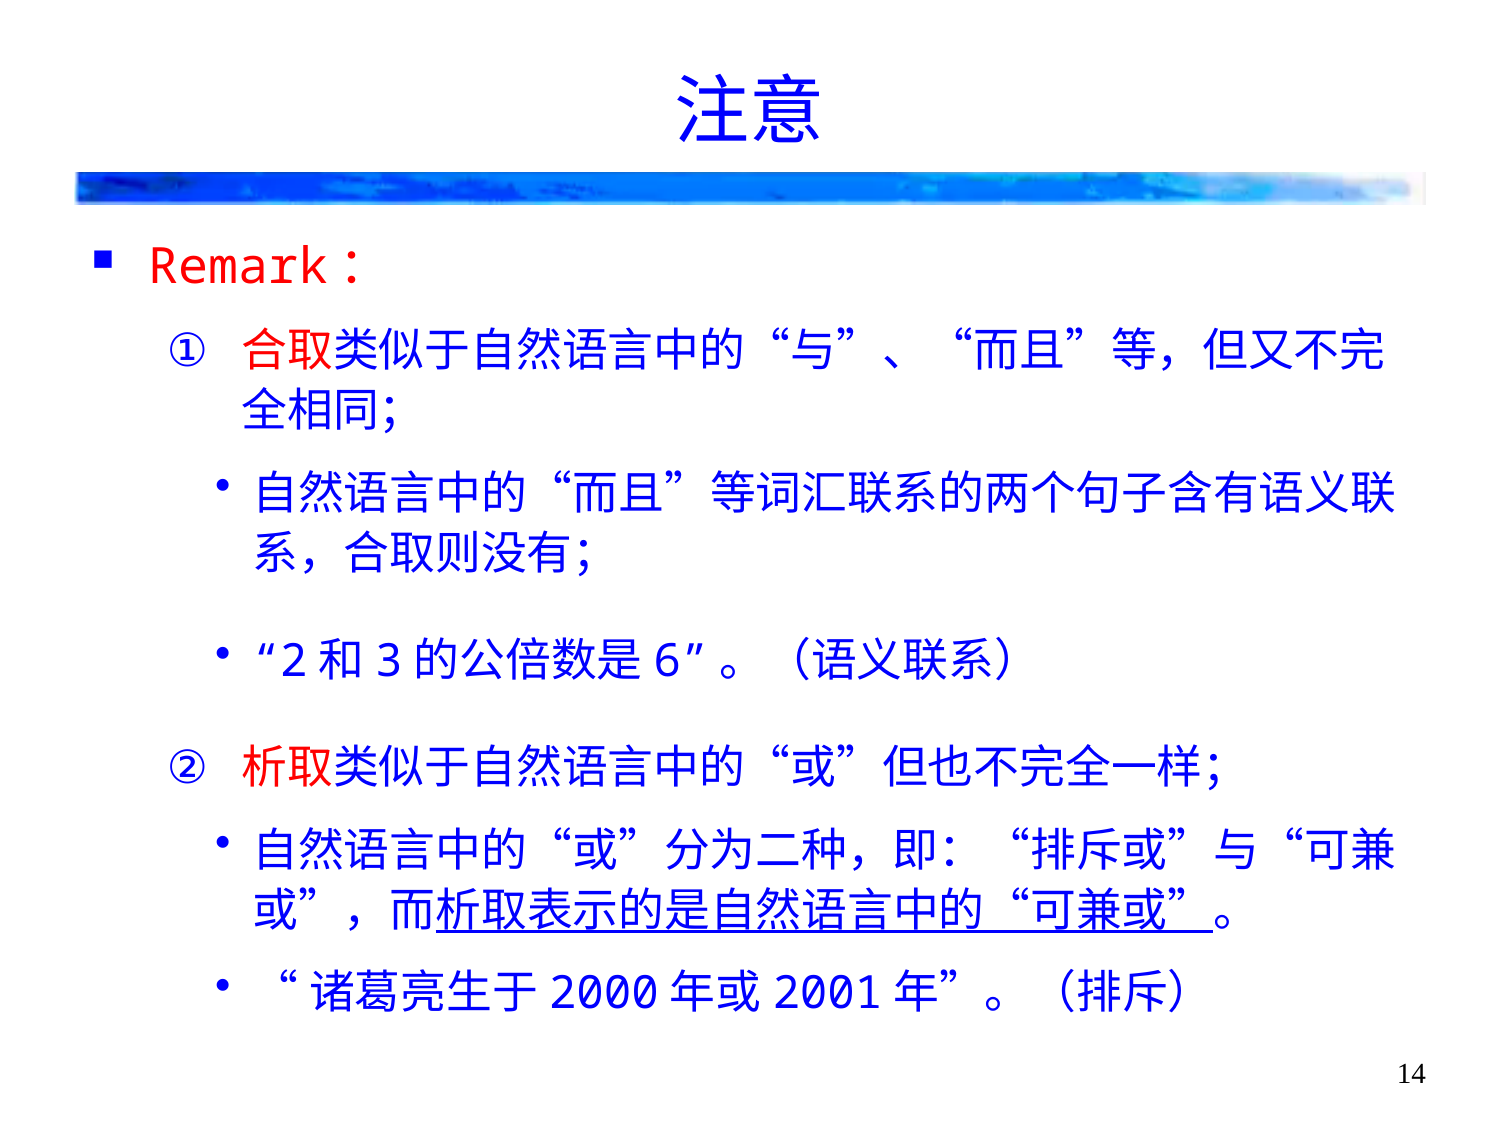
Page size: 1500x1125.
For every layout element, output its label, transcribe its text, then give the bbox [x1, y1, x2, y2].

list Remark： 合取类似于自然语言中的“与”、“而且”等，但又不完全相同； 自然语言中的“而且”等词汇联系的两个句子含有语义联系，合取则没有； “2和3的公倍数是6”。（语义联系） 析取类似于自然语言中的“或”但也不完全一样； 自然语言中的“或”分为二种，即：“排斥或”与“可兼或”，而析取表示的是自然语言中的“可兼或”。 “诸葛亮生于2000年或2001年”。（排斥） [76, 219, 1424, 1059]
picture [74, 172, 1426, 205]
title 注意 [111, 54, 1388, 162]
slide_number 14 [1340, 1046, 1483, 1101]
